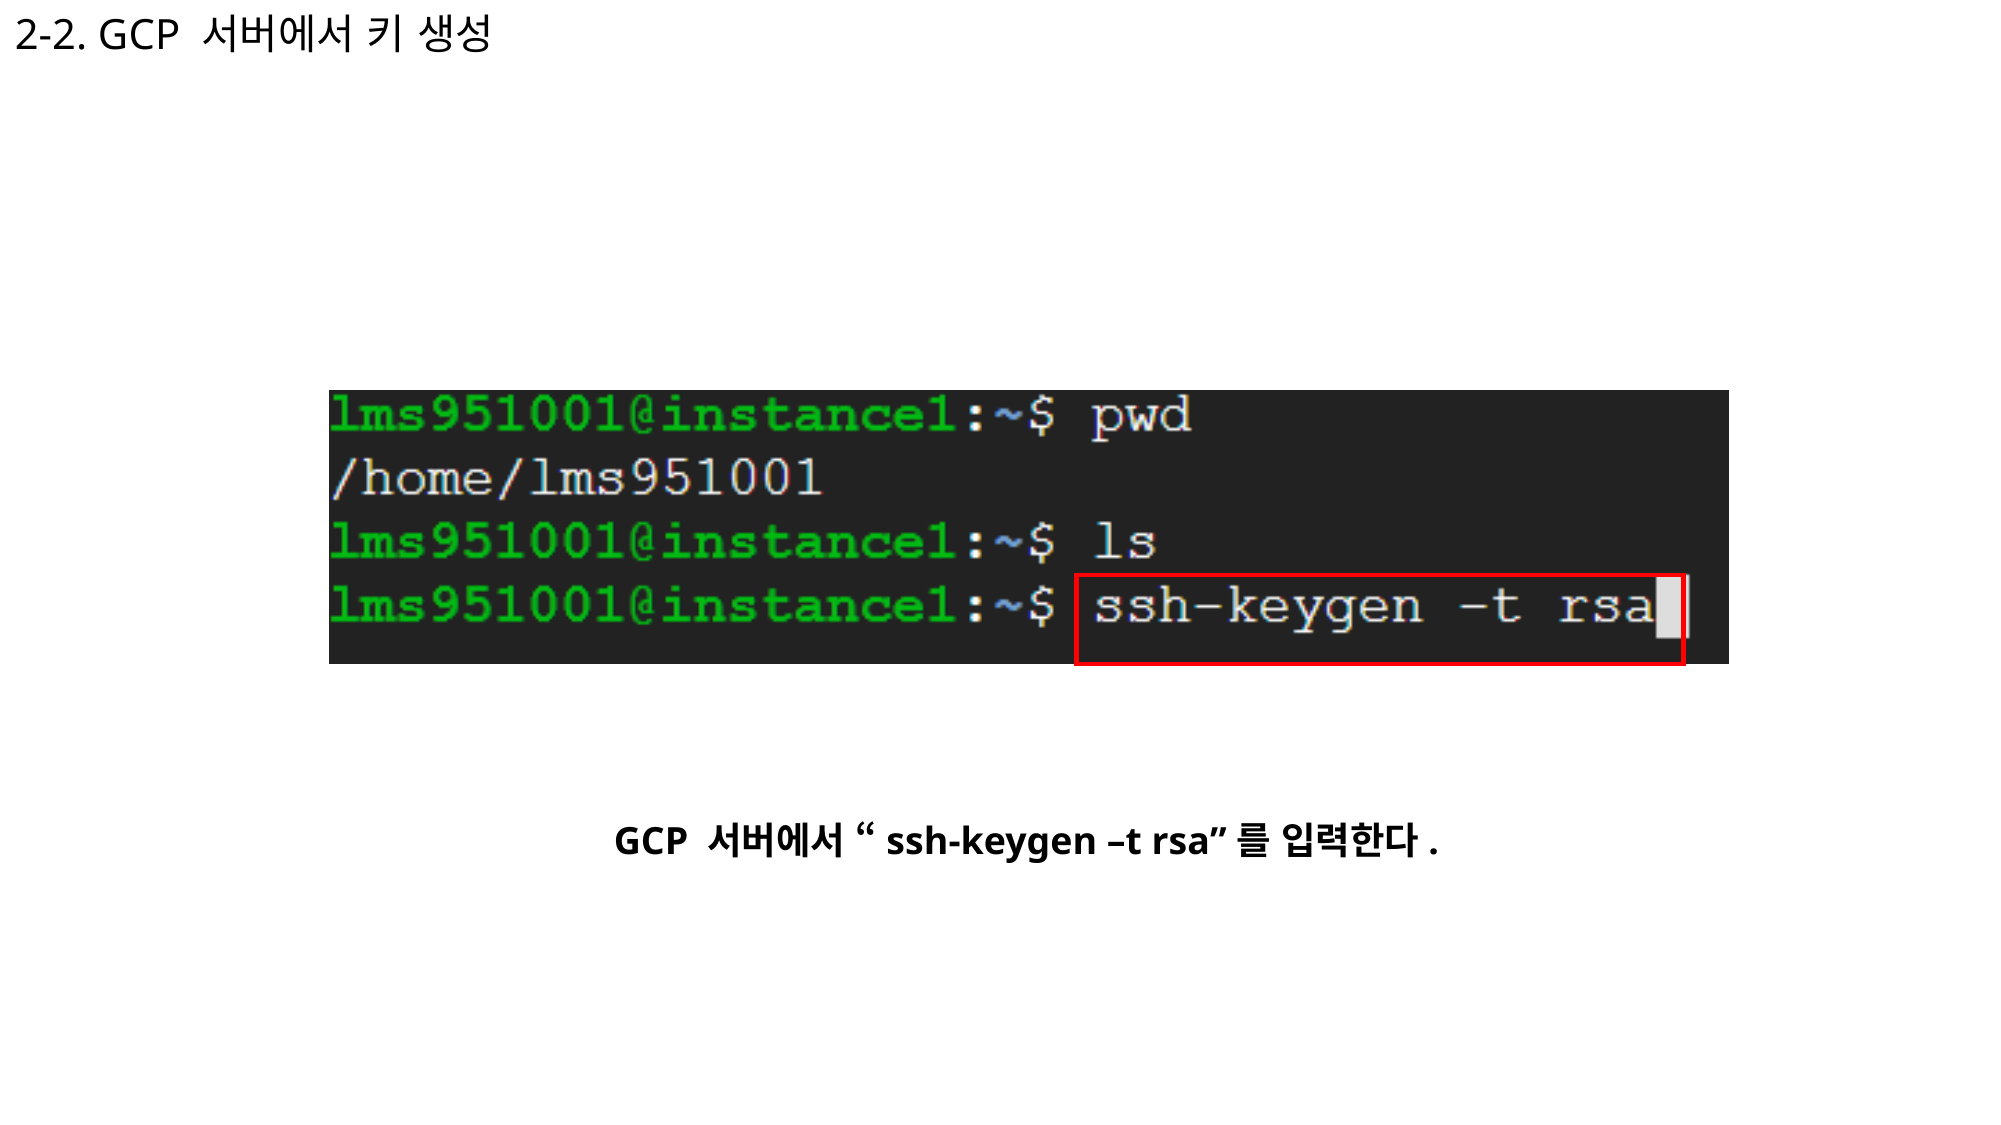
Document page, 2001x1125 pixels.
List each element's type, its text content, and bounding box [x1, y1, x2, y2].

text_box 2-2. GCP 서버에서 키 생성 [0, 0, 559, 65]
text_box GCP 서버에서 “ssh-keygen –t rsa”를 입력한다. [599, 809, 1552, 870]
picture [329, 390, 1729, 664]
